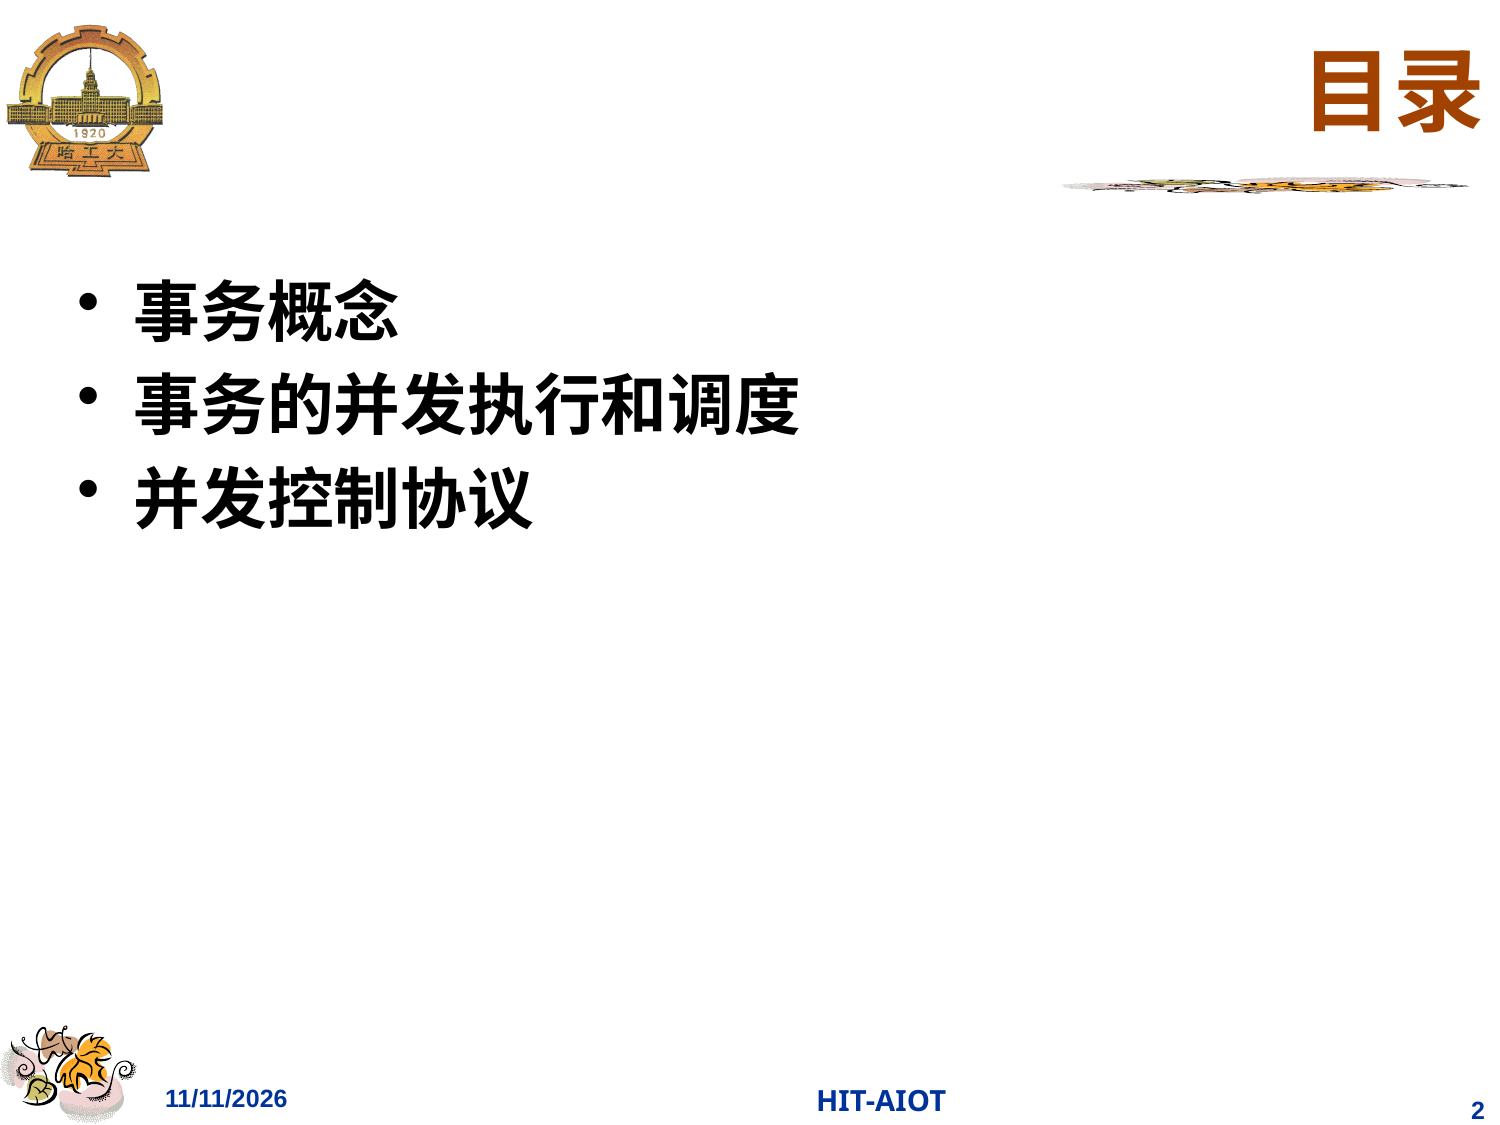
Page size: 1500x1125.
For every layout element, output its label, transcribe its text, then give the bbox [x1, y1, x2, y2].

picture [0, 24, 175, 182]
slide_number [149, 1074, 413, 1125]
title 目录 [162, 0, 1500, 176]
slide_number 2 [1437, 1087, 1500, 1125]
list 事务概念 事务的并发执行和调度 并发控制协议 [62, 262, 1413, 1006]
footer HIT-AIOT [524, 1074, 1238, 1125]
